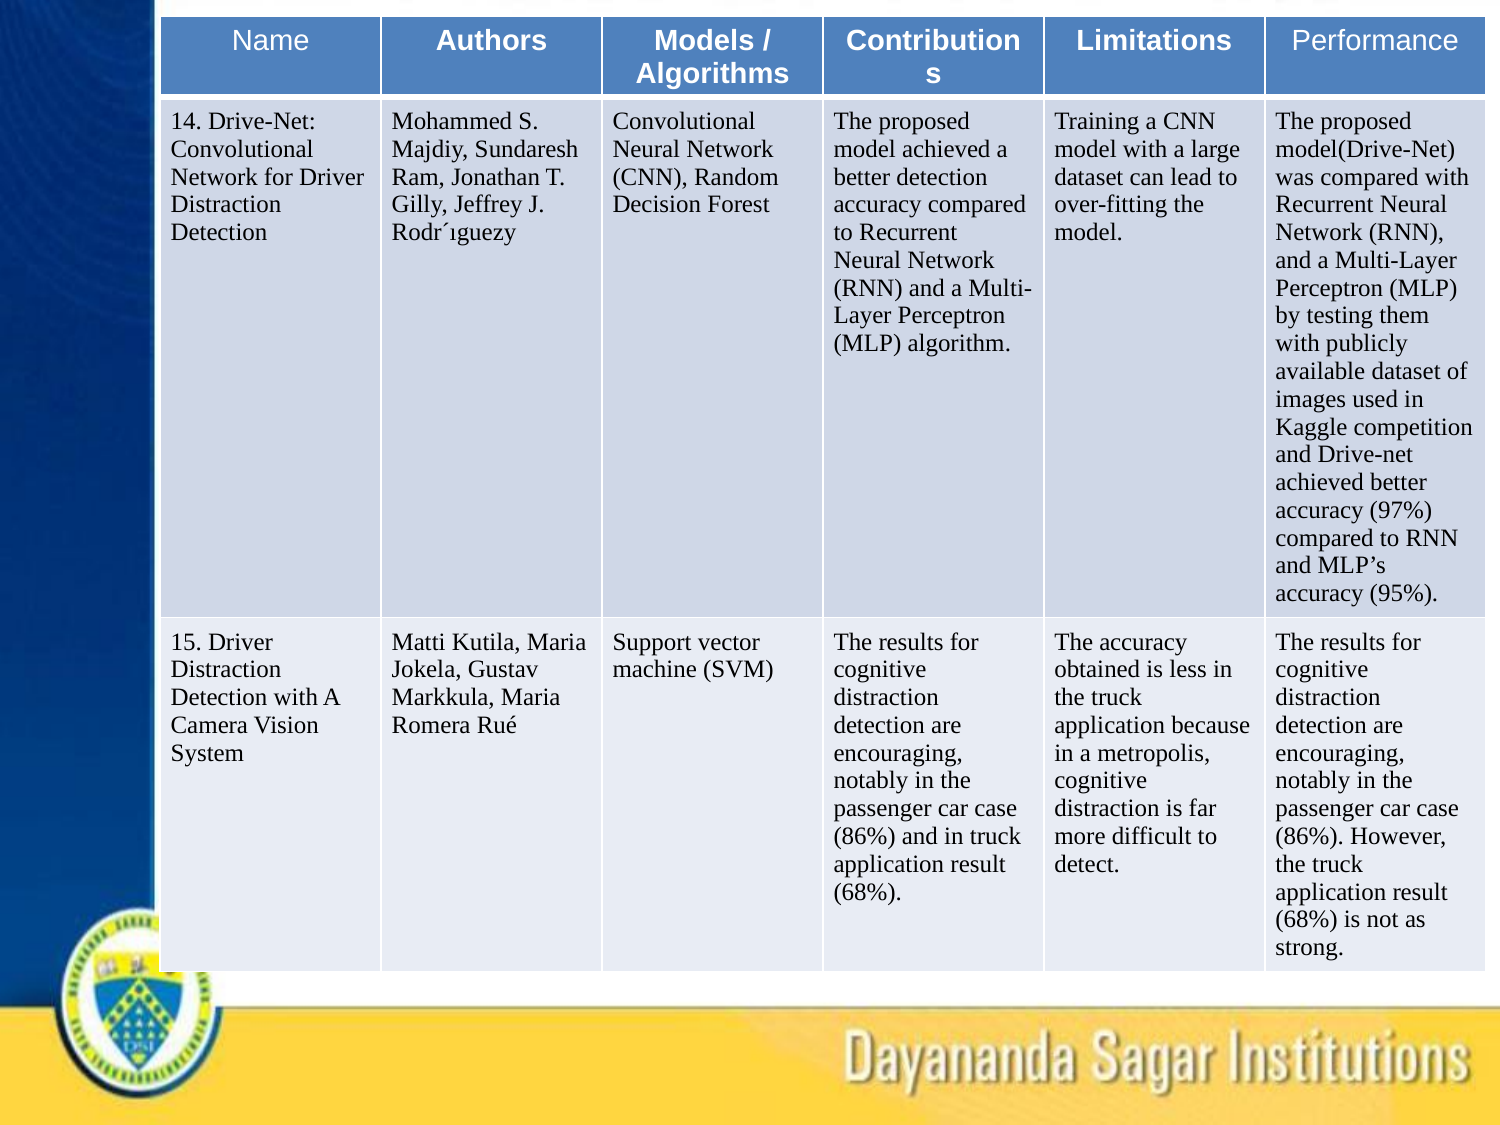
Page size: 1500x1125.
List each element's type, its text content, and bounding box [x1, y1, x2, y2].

table_header Name [161, 17, 380, 94]
table_cell Mohammed S. Majdiy, Sundaresh Ram, Jonathan T. Gilly, Jeffrey J. Rodr´ıguezy [382, 100, 601, 617]
table_cell Convolutional Neural Network (CNN), Random Decision Forest [603, 100, 822, 617]
table_cell The accuracy obtained is less in the truck application because in a metropolis, cognitive distraction is far more difficult to detect. [1045, 618, 1264, 971]
table_cell Training a CNN model with a large dataset can lead to over-fitting the model. [1045, 100, 1264, 617]
table_header Limitations [1045, 17, 1264, 94]
table_header Authors [382, 17, 601, 94]
table_header Models / Algorithms [603, 17, 822, 94]
table_header Contributions [824, 17, 1043, 94]
table_cell 15. Driver Distraction Detection with A Camera Vision System [161, 618, 380, 971]
table_cell The results for cognitive distraction detection are encouraging, notably in the passenger car case (86%) and in truck application result (68%). [824, 618, 1043, 971]
table_header Performance [1266, 17, 1485, 94]
table_cell Matti Kutila, Maria Jokela, Gustav Markkula, Maria Romera Rué [382, 618, 601, 971]
table_cell The proposed model achieved a better detection accuracy compared to Recurrent Neural Network (RNN) and a Multi-Layer Perceptron (MLP) algorithm. [824, 100, 1043, 617]
table_cell The results for cognitive distraction detection are encouraging, notably in the passenger car case (86%). However, the truck application result (68%) is not as strong. [1266, 618, 1485, 971]
table_cell Support vector machine (SVM) [603, 618, 822, 971]
table_cell The proposed model(Drive-Net) was compared with Recurrent Neural Network (RNN), and a Multi-Layer Perceptron (MLP) by testing them with publicly available dataset of images used in Kaggle competition and Drive-net achieved better accuracy (97%) compared to RNN and MLP’s accuracy (95%). [1266, 100, 1485, 617]
picture [0, 0, 1500, 1125]
table_cell 14. Drive-Net: Convolutional Network for Driver Distraction Detection [161, 100, 380, 617]
